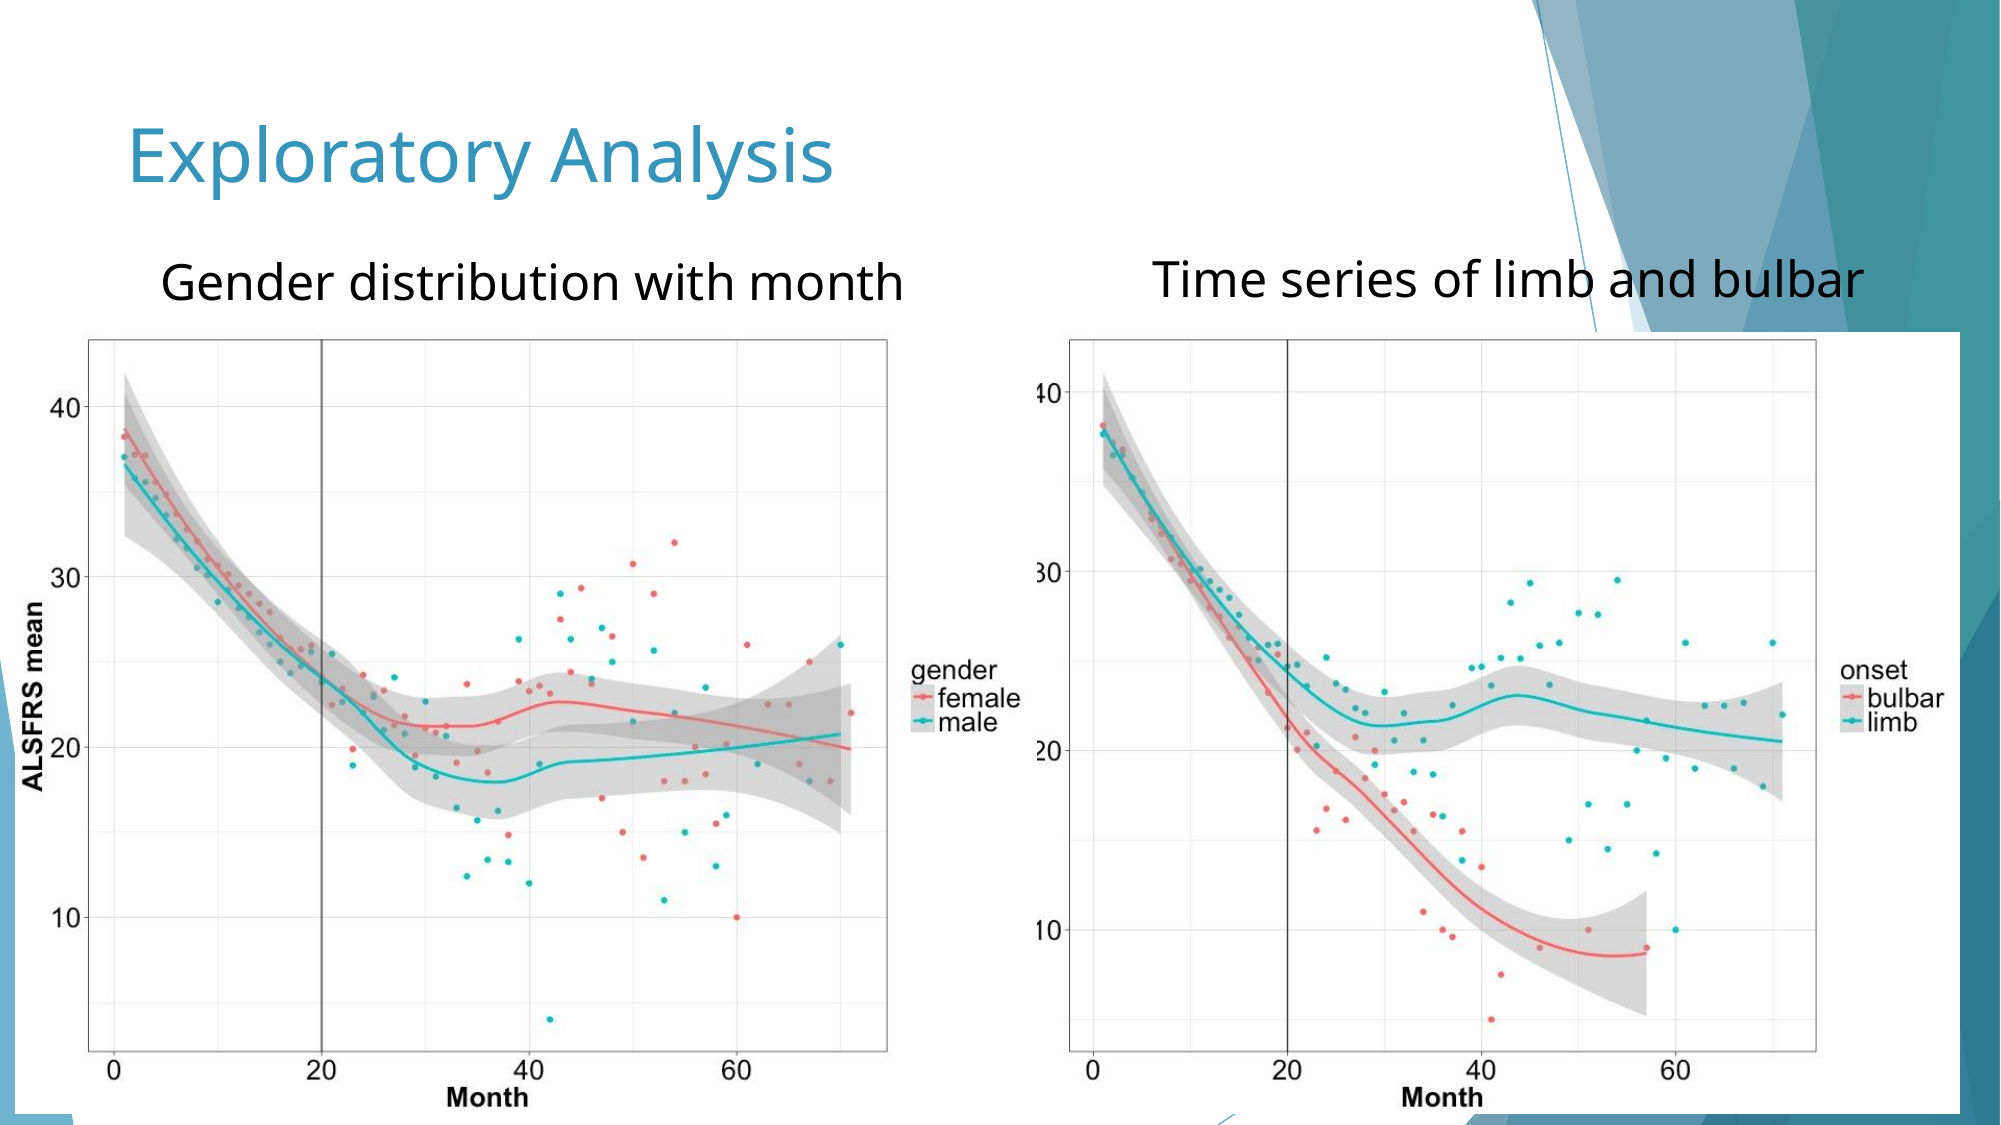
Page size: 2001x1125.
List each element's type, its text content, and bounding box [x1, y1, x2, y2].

text_box Time series of limb and bulbar [1111, 232, 2000, 325]
picture [15, 332, 1960, 1115]
text_box Gender distribution with month [145, 235, 1077, 318]
title Exploratory Analysis [111, 99, 1522, 317]
